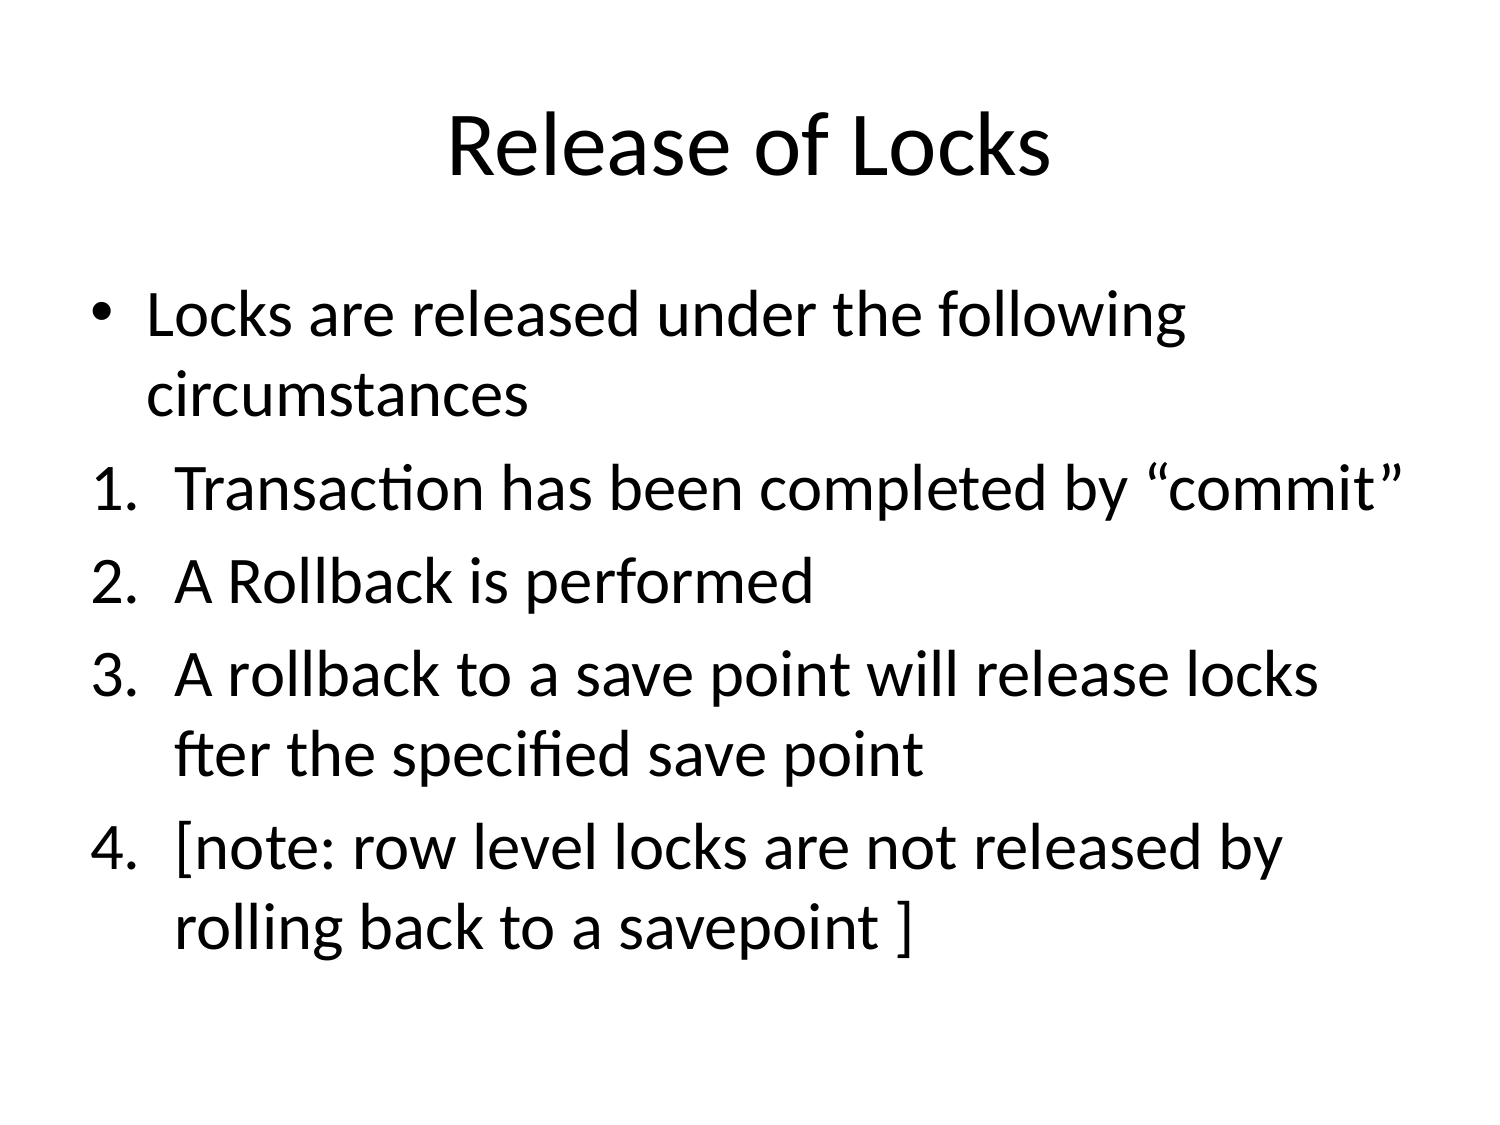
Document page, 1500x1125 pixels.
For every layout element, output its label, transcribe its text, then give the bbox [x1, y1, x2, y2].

title Release of Locks [75, 45, 1425, 233]
list Locks are released under the following circumstances Transaction has been completed by “commit” A Rollback is performed A rollback to a save point will release locks fter the specified save point [note: row level locks are not released by rolling back to a savepoint ] [75, 262, 1425, 1005]
